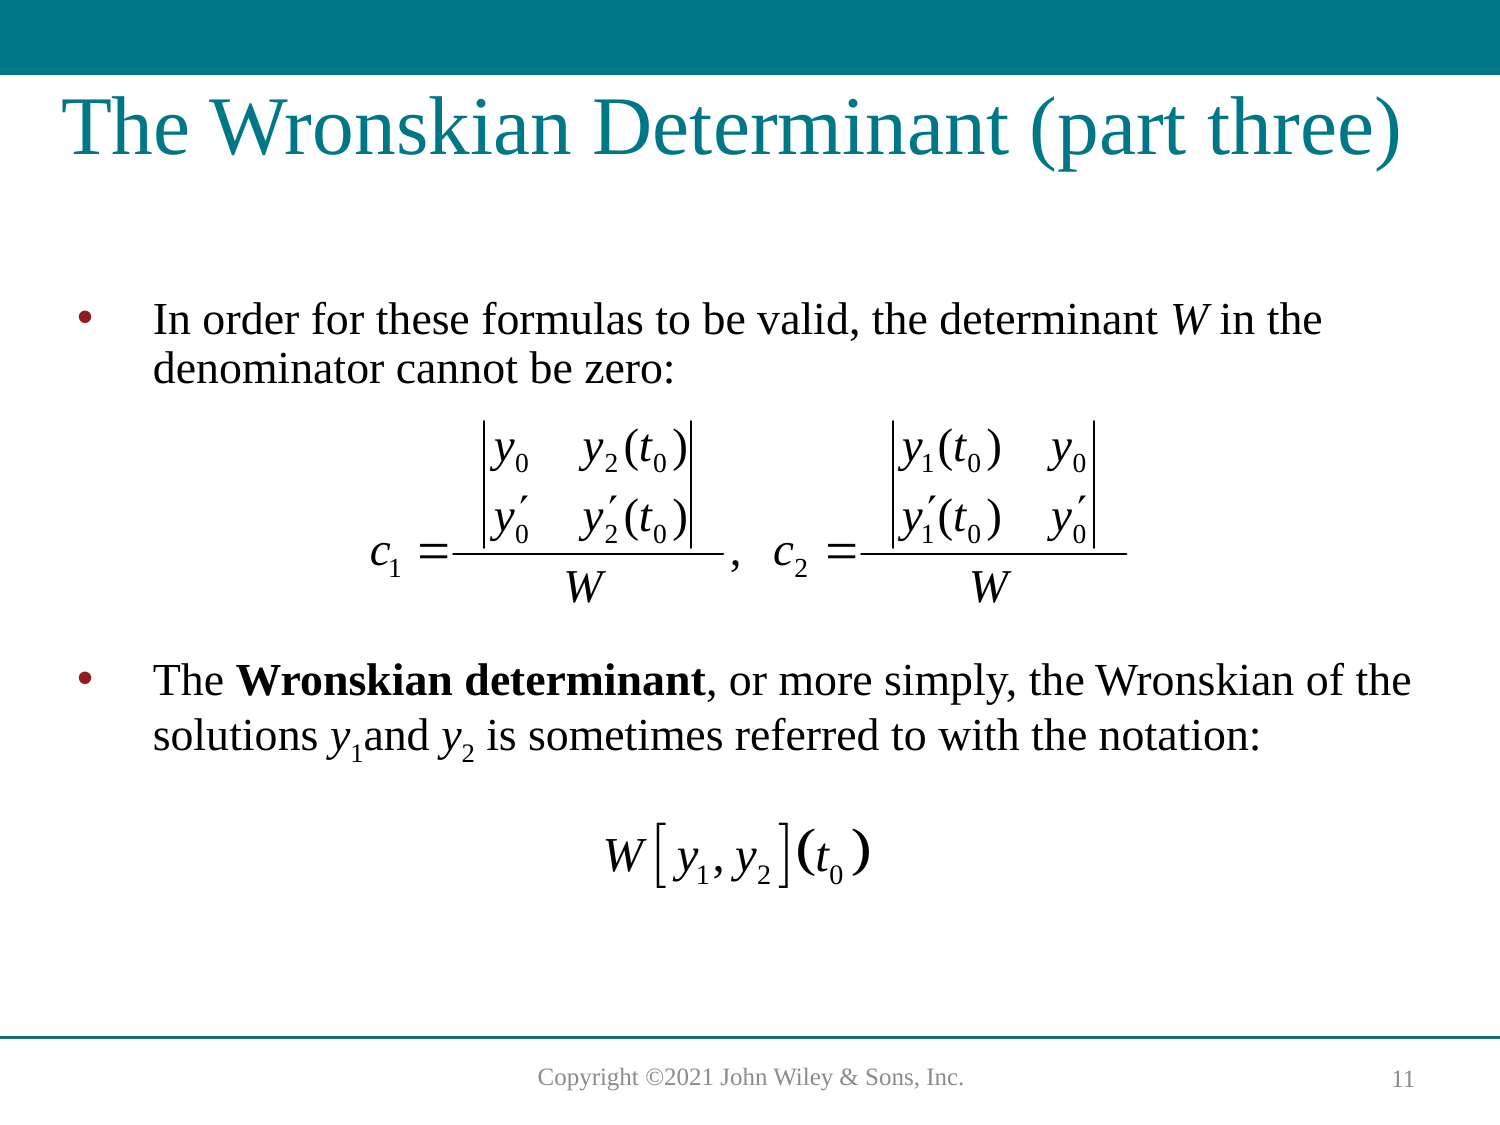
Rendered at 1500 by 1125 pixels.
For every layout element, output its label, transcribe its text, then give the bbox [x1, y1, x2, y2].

picture [363, 412, 1137, 613]
list In order for these formulas to be valid, the determinant W in the denominator cannot be zero: [62, 287, 1463, 405]
title The Wronskian Determinant (part three) [46, 75, 1447, 245]
list The Wronskian determinant, or more simply, the Wronskian of the solutions y1and y2 is sometimes referred to with the notation: [62, 642, 1430, 788]
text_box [599, 818, 877, 900]
